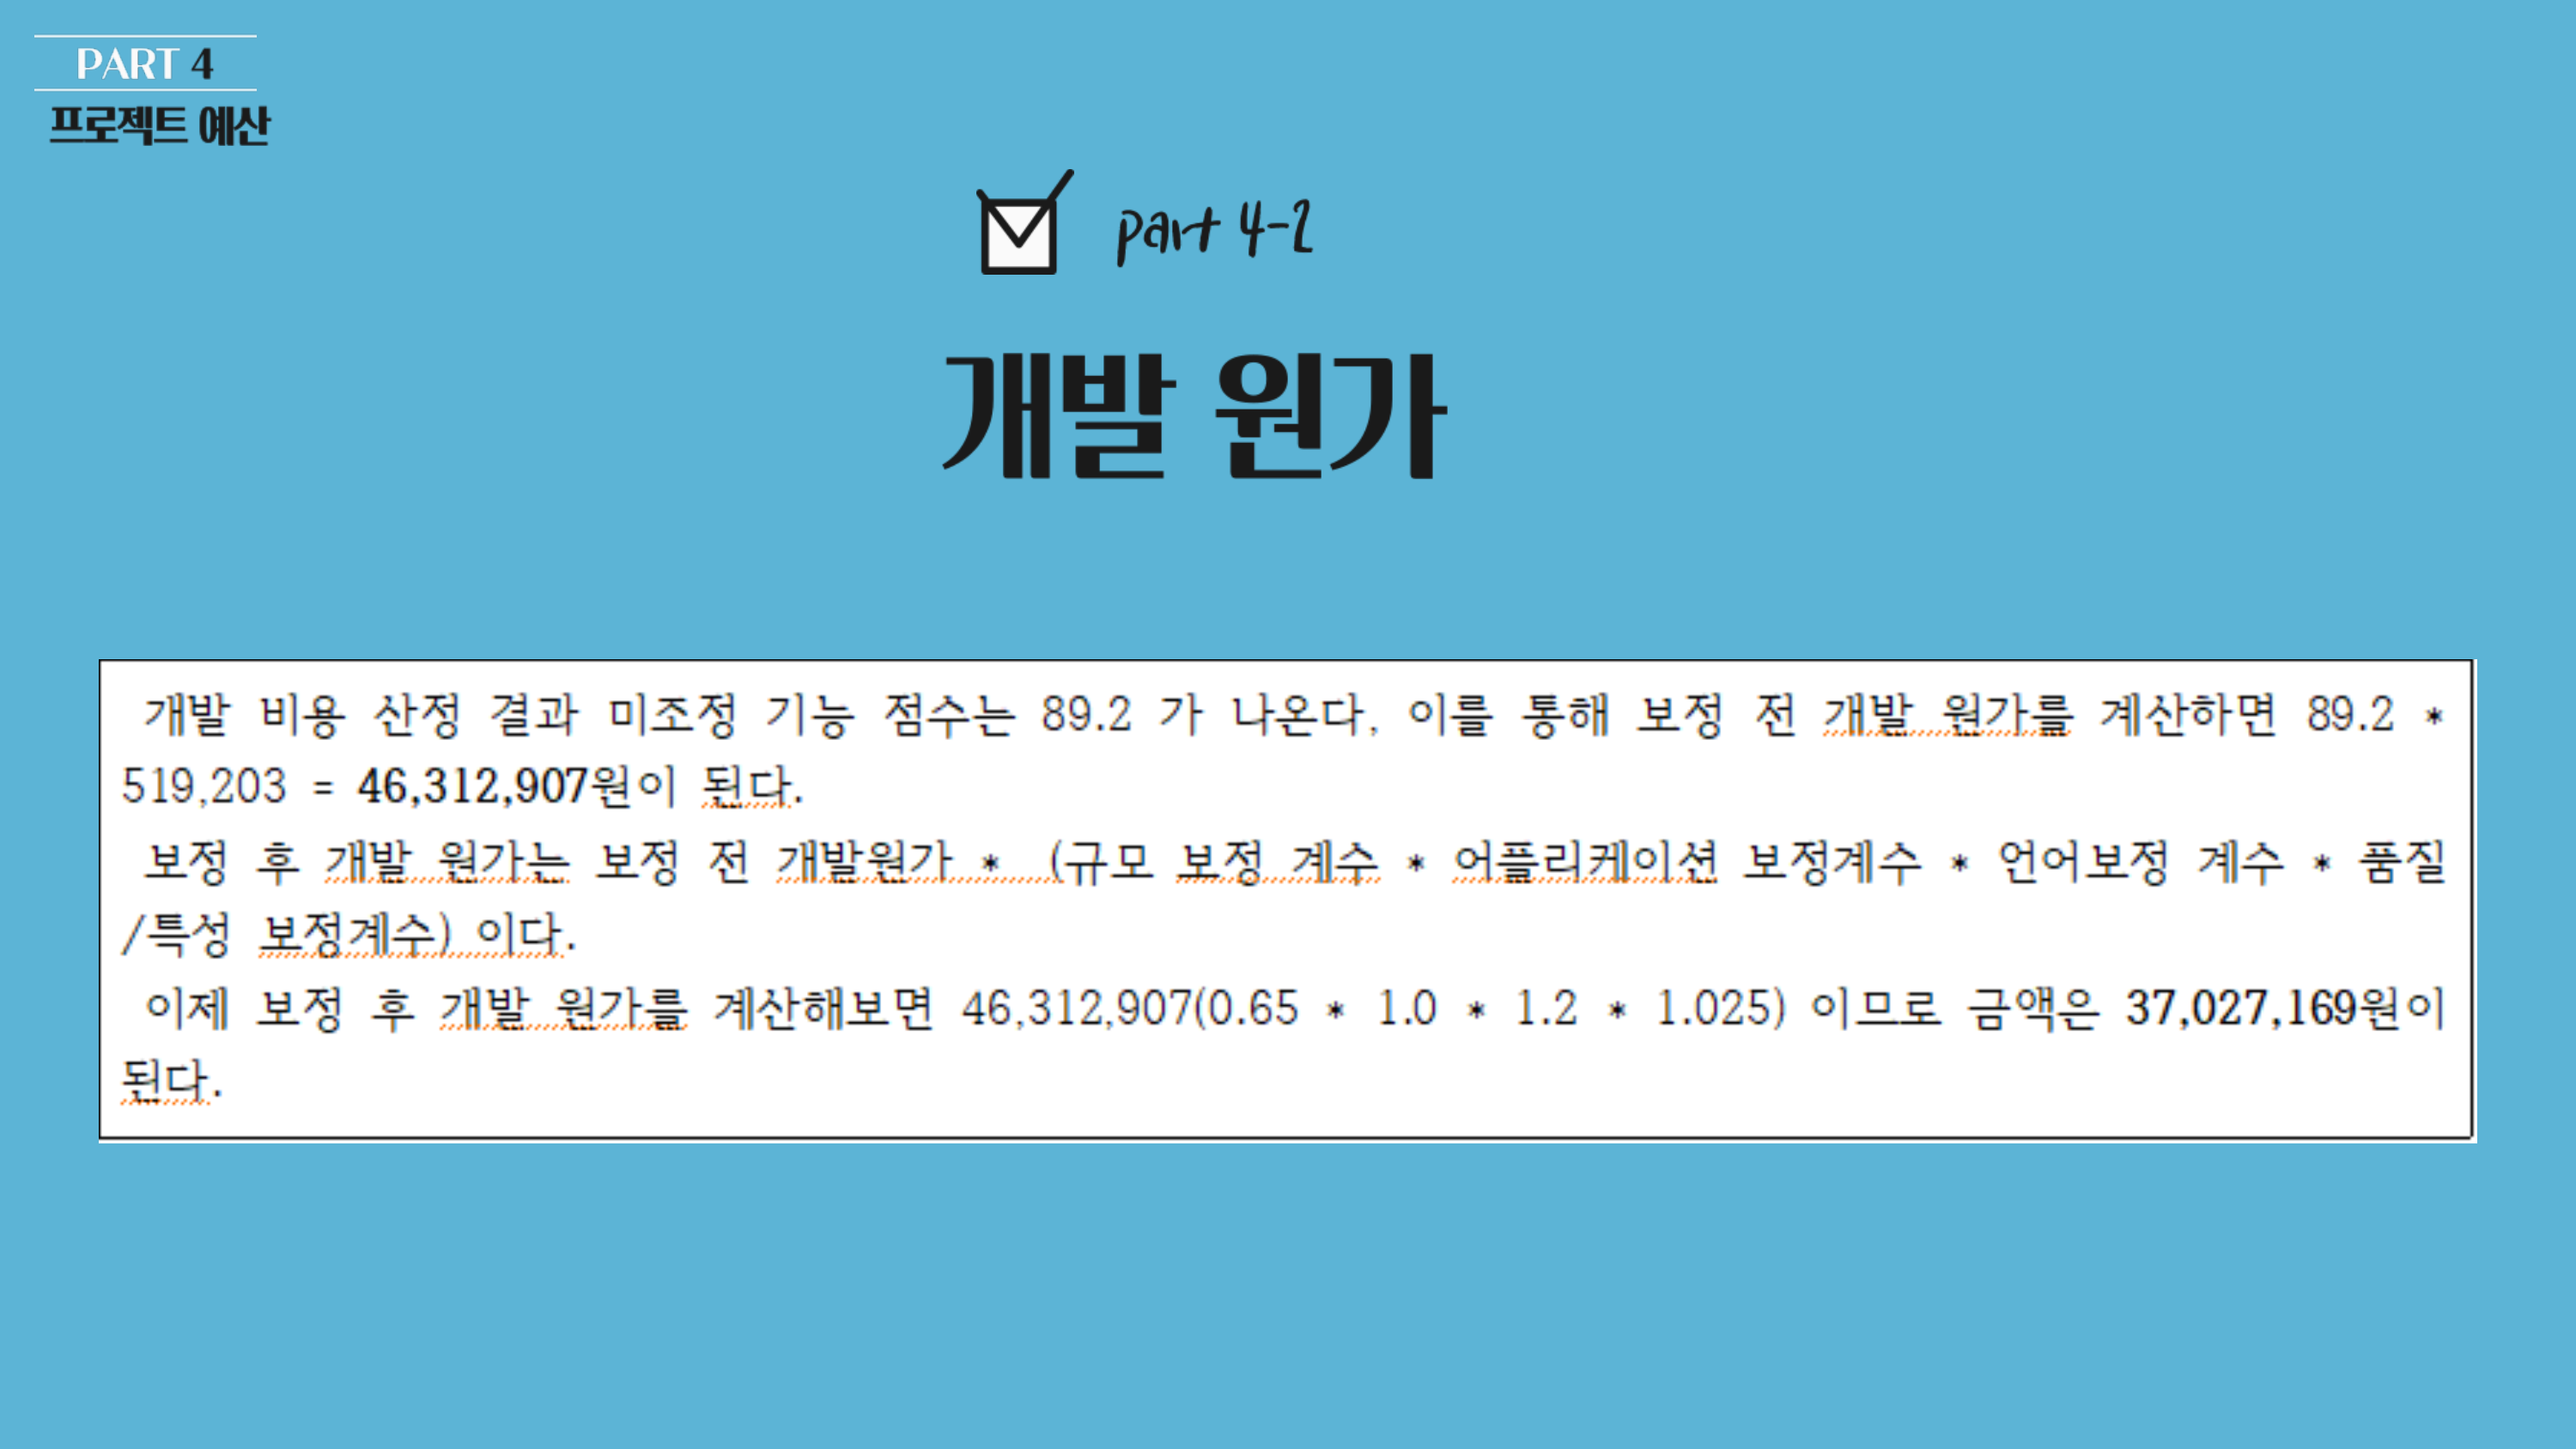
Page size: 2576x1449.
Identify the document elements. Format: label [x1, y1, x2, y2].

picture [0, 89, 291, 166]
picture [99, 659, 2477, 1143]
picture [919, 162, 1512, 543]
text_box [976, 169, 1074, 275]
text_box [33, 32, 257, 88]
